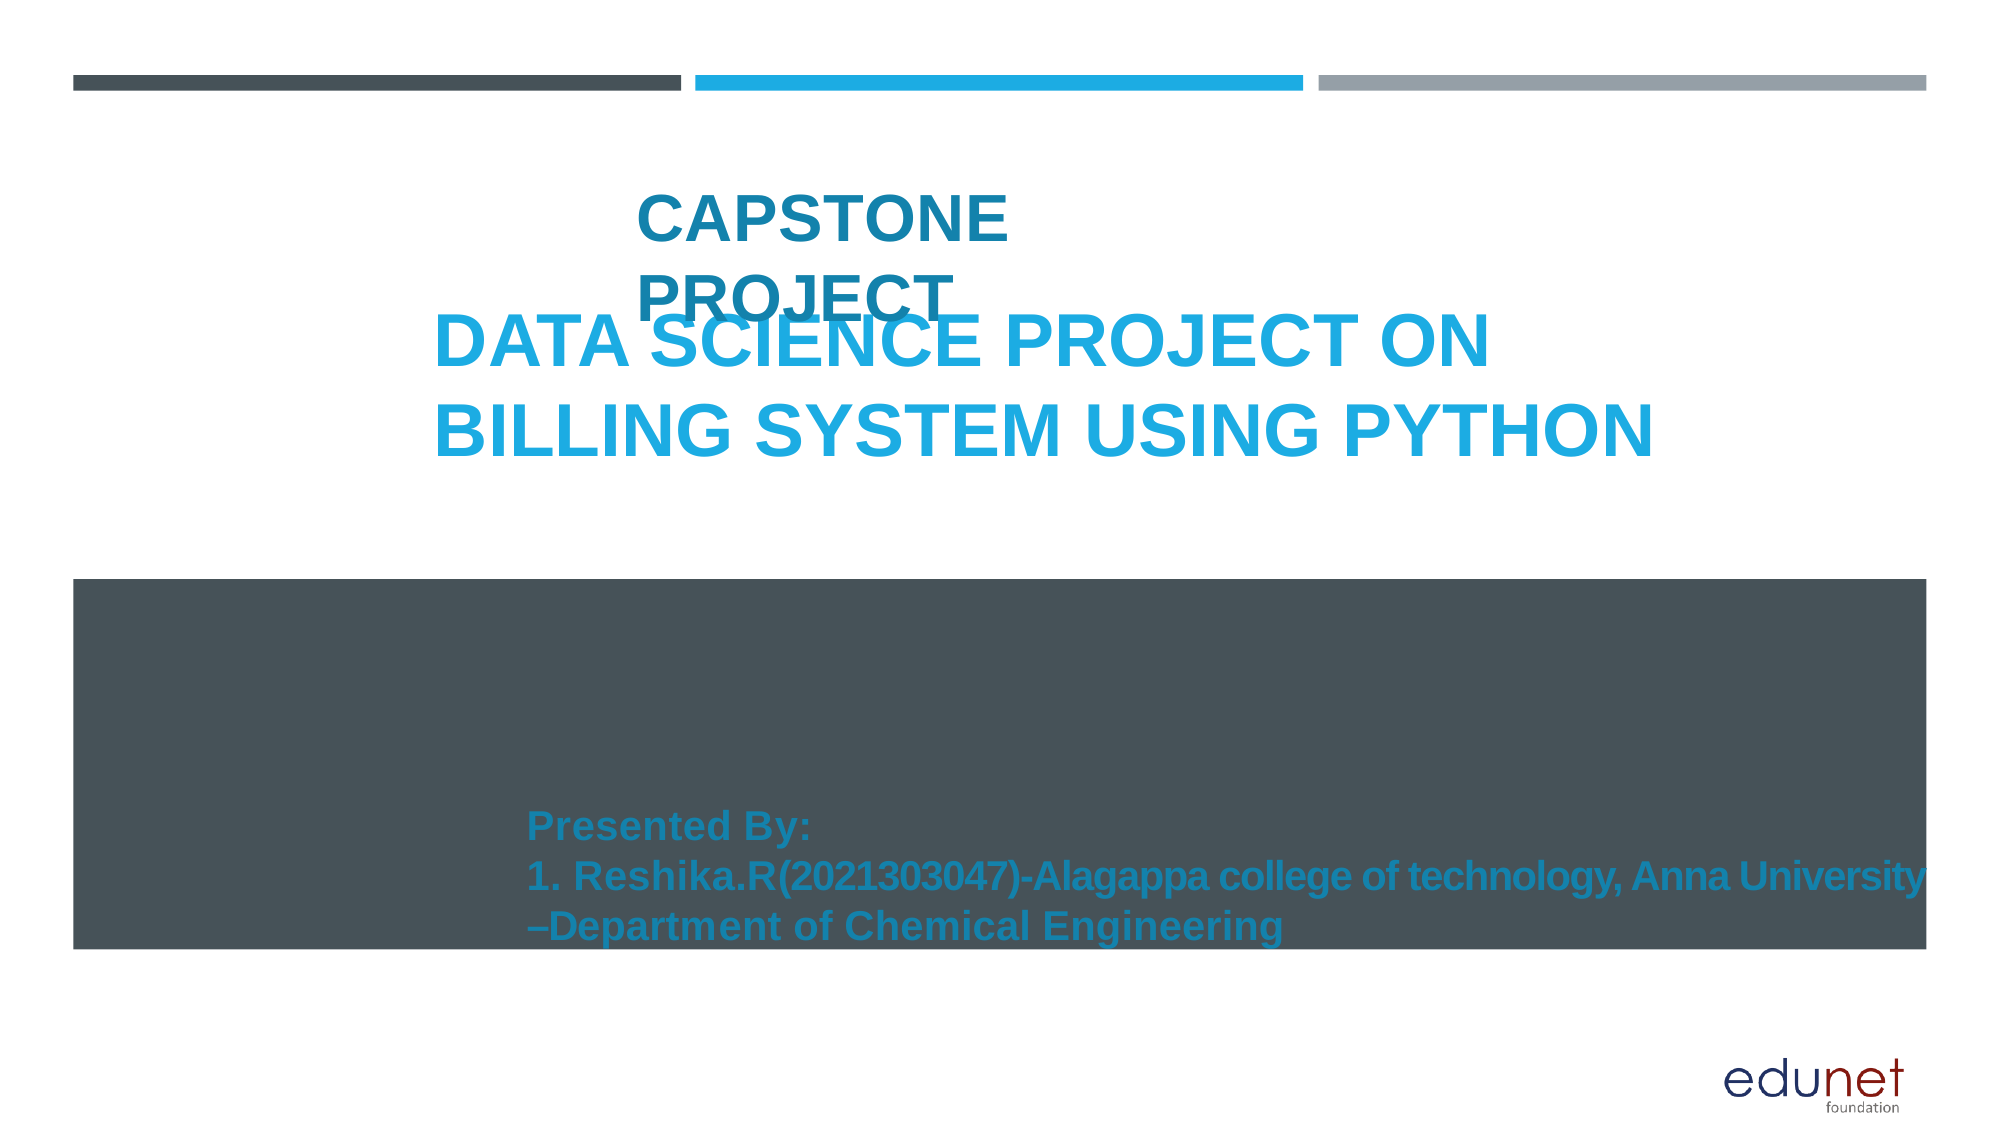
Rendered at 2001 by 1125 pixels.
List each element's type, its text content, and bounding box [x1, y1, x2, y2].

picture [1724, 1057, 1904, 1113]
title CAPSTONE PROJECT [634, 172, 1345, 363]
text_box DATA SCIENCE PROJECT ON BILLING SYSTEM USING PYTHON [431, 289, 1784, 472]
text_box Presented By: 1. Reshika.R(2021303047)-Alagappa college of technology, Anna University –Department of Chemical Engineering [73, 579, 1927, 950]
